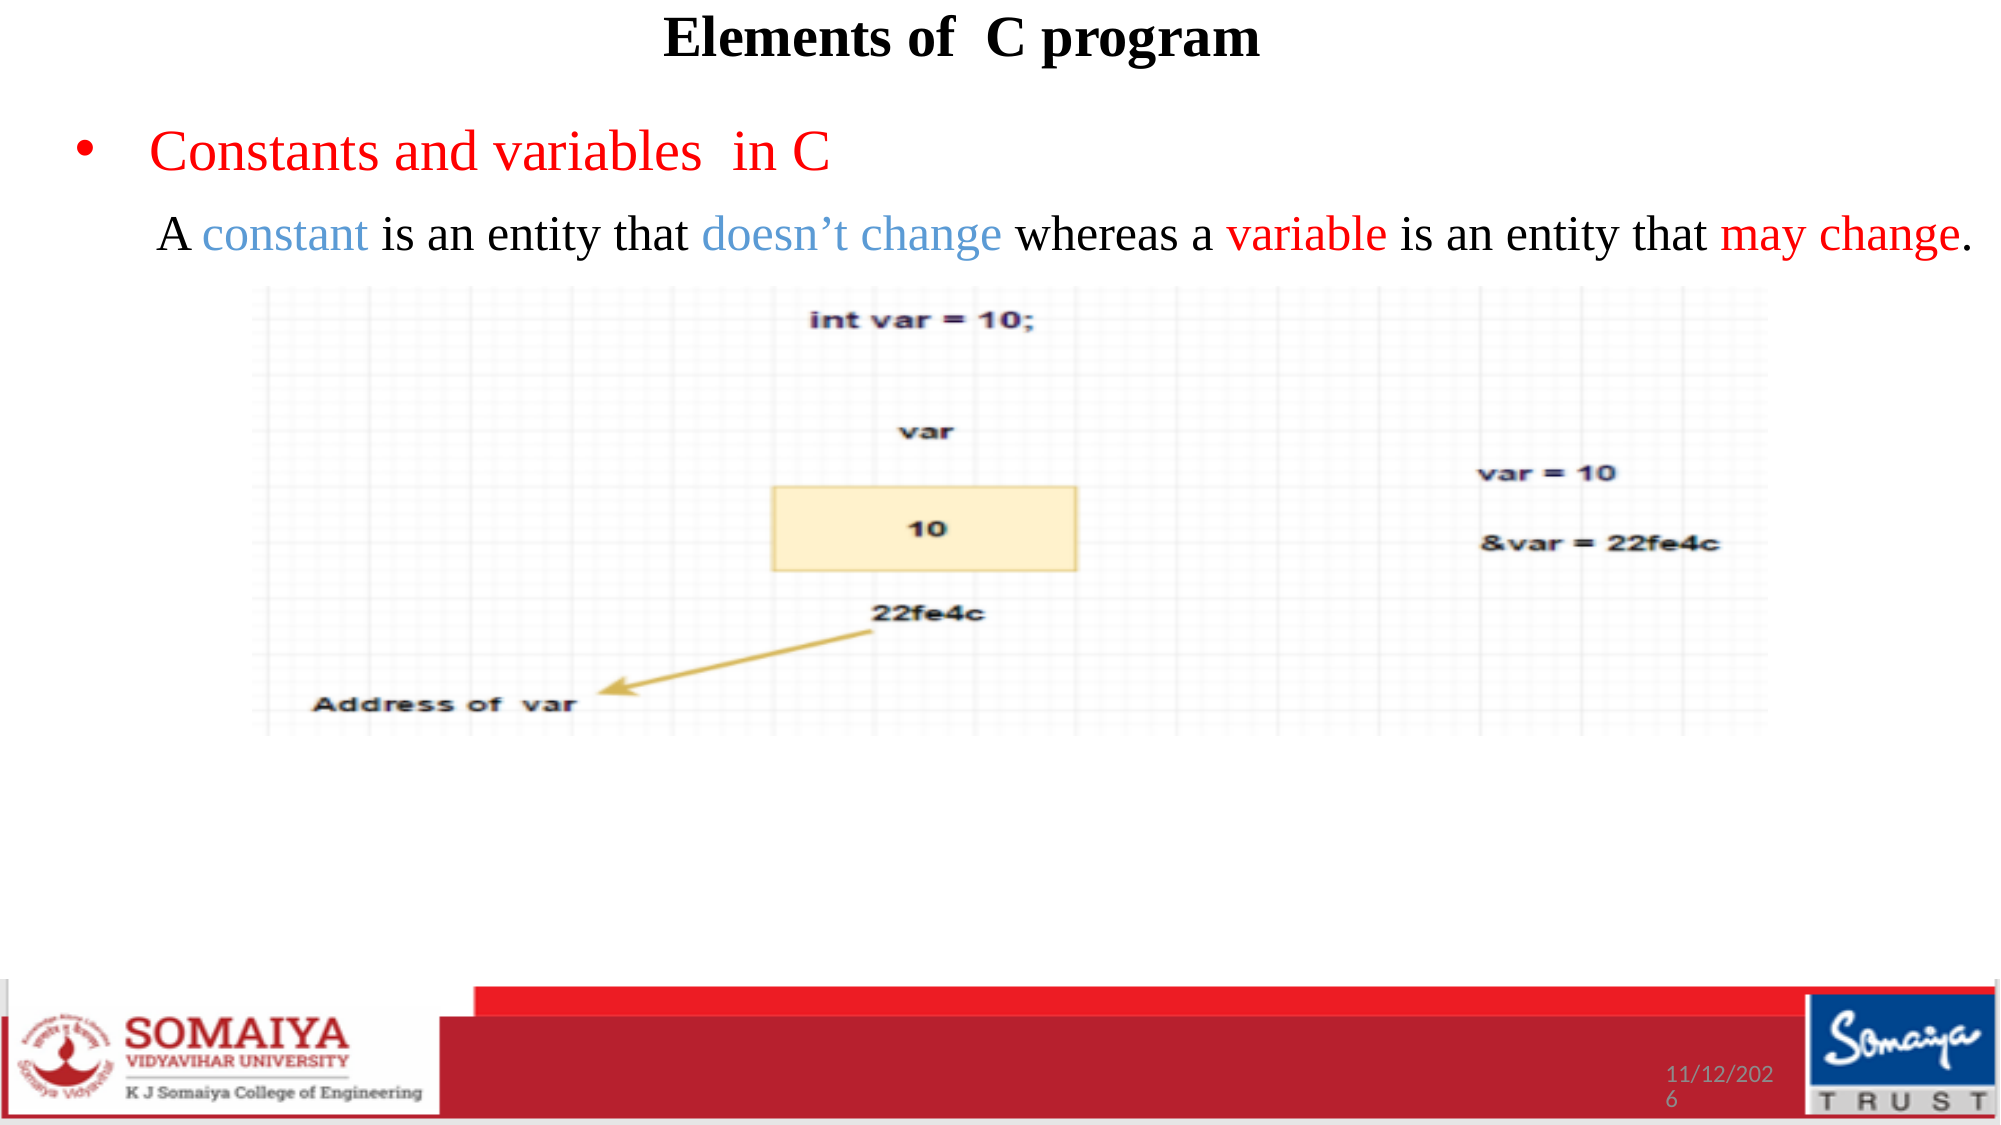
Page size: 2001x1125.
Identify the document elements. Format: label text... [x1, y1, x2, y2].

text_box Constants and variables in C [60, 104, 939, 190]
text_box A constant is an entity that doesn’t change whereas a variable is an entity that may change. [141, 193, 2000, 269]
picture [252, 286, 1768, 736]
text_box Elements of C program [631, 0, 1295, 76]
picture [0, 979, 2000, 1125]
